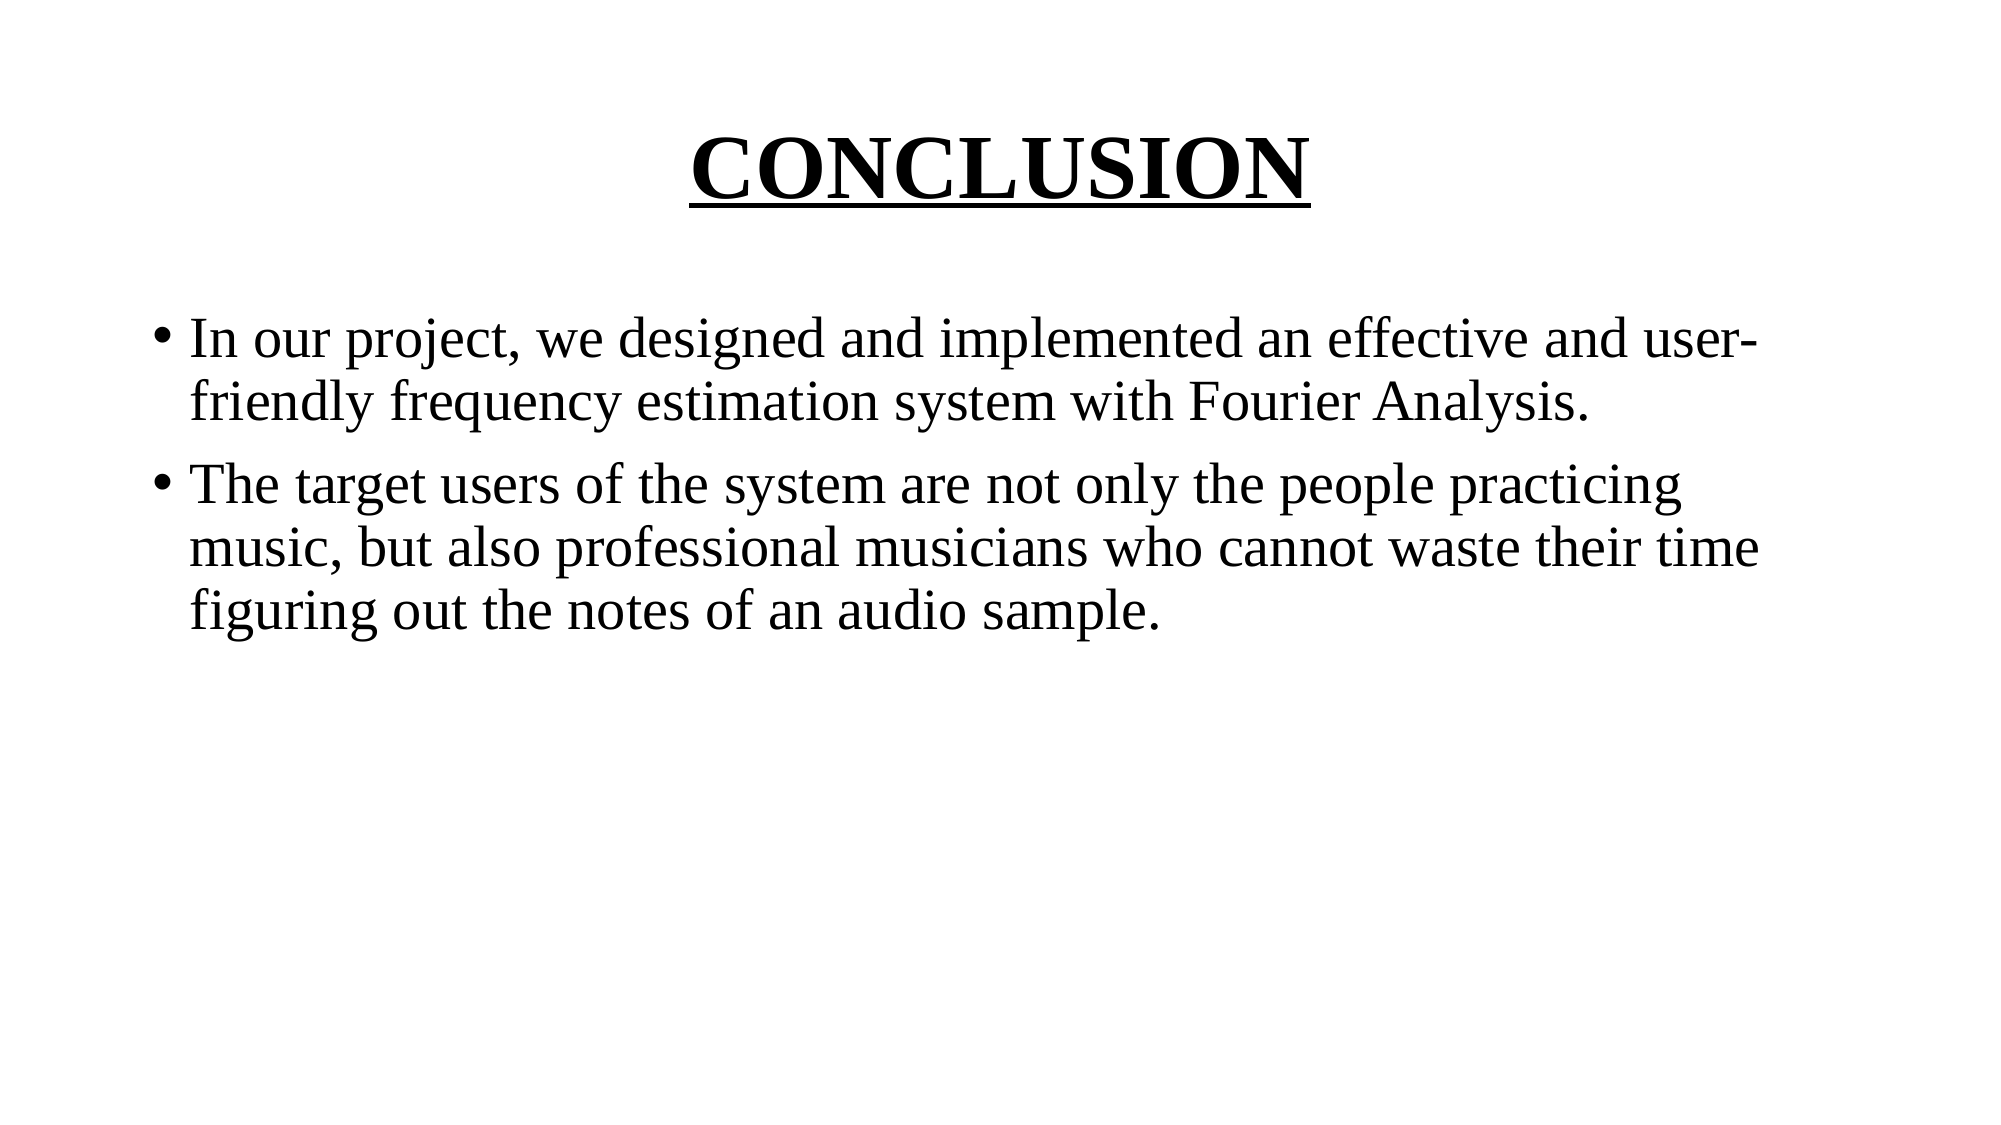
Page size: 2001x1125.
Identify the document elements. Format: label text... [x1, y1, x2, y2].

title CONCLUSION [137, 59, 1863, 278]
list In our project, we designed and implemented an effective and user-friendly frequency estimation system with Fourier Analysis. The target users of the system are not only the people practicing music, but also professional musicians who cannot waste their time figuring out the notes of an audio sample. [137, 299, 1863, 1014]
